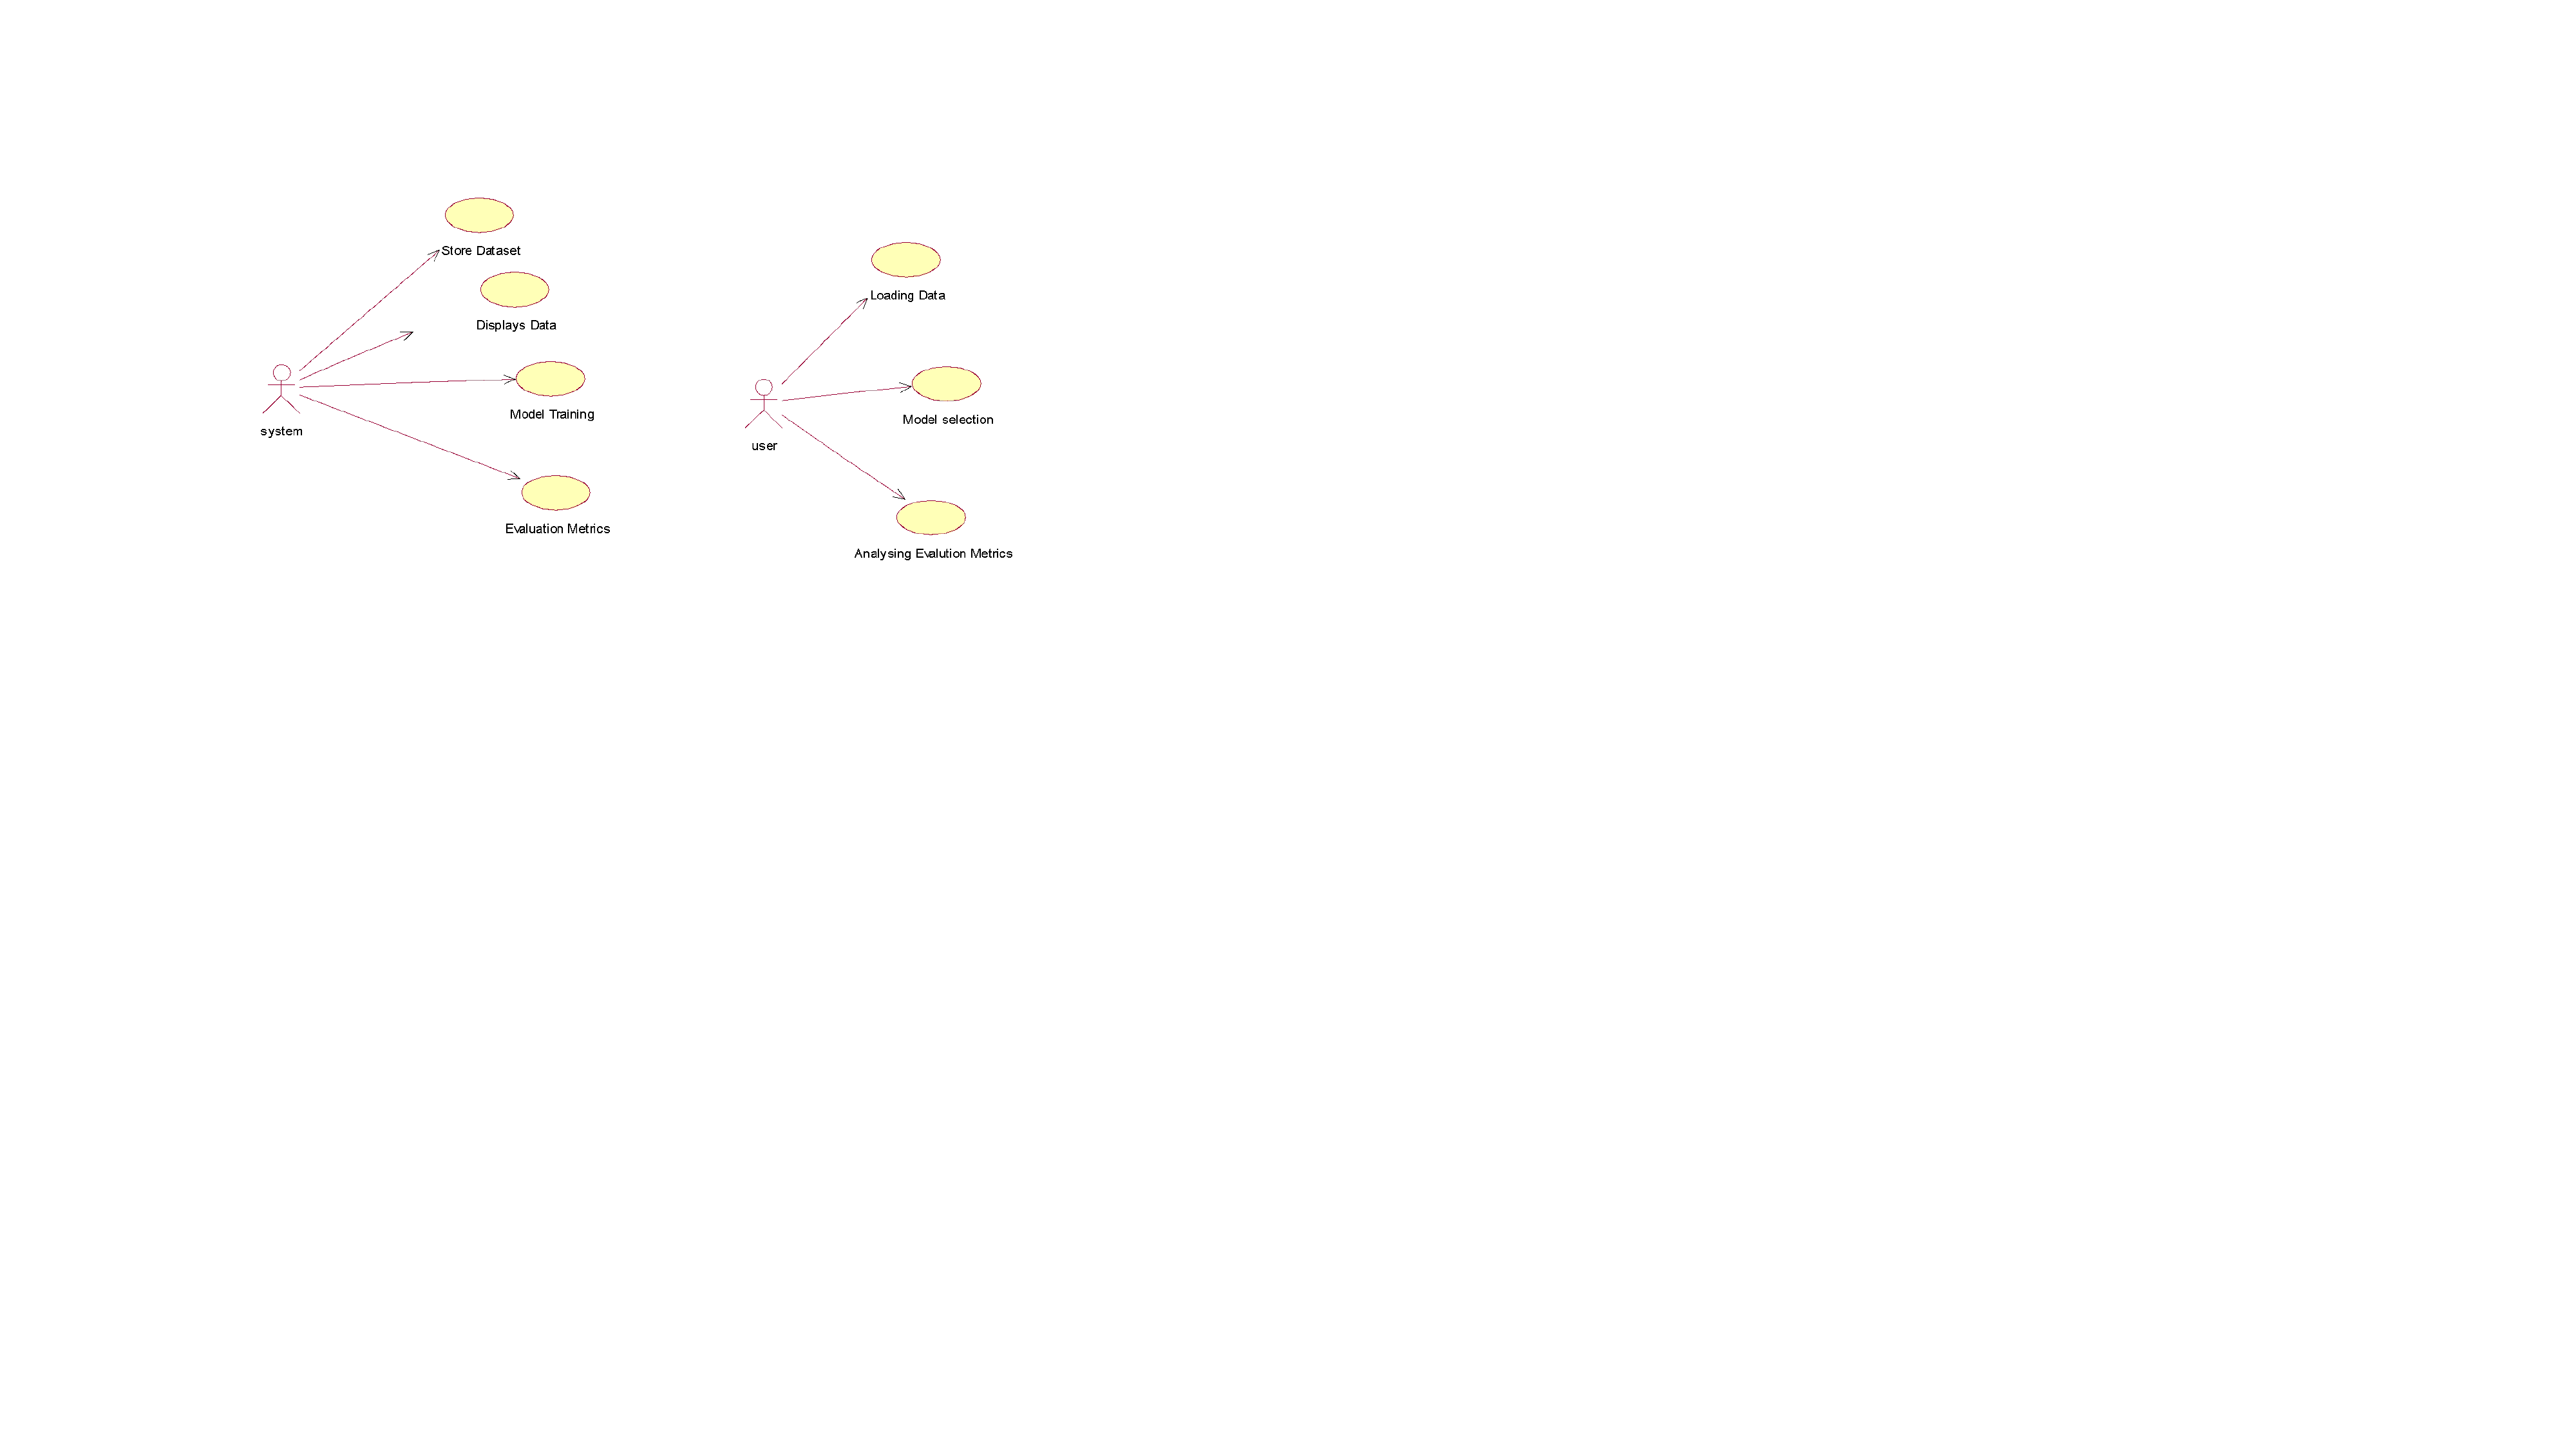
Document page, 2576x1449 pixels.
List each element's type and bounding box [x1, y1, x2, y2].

picture [187, 176, 1088, 595]
